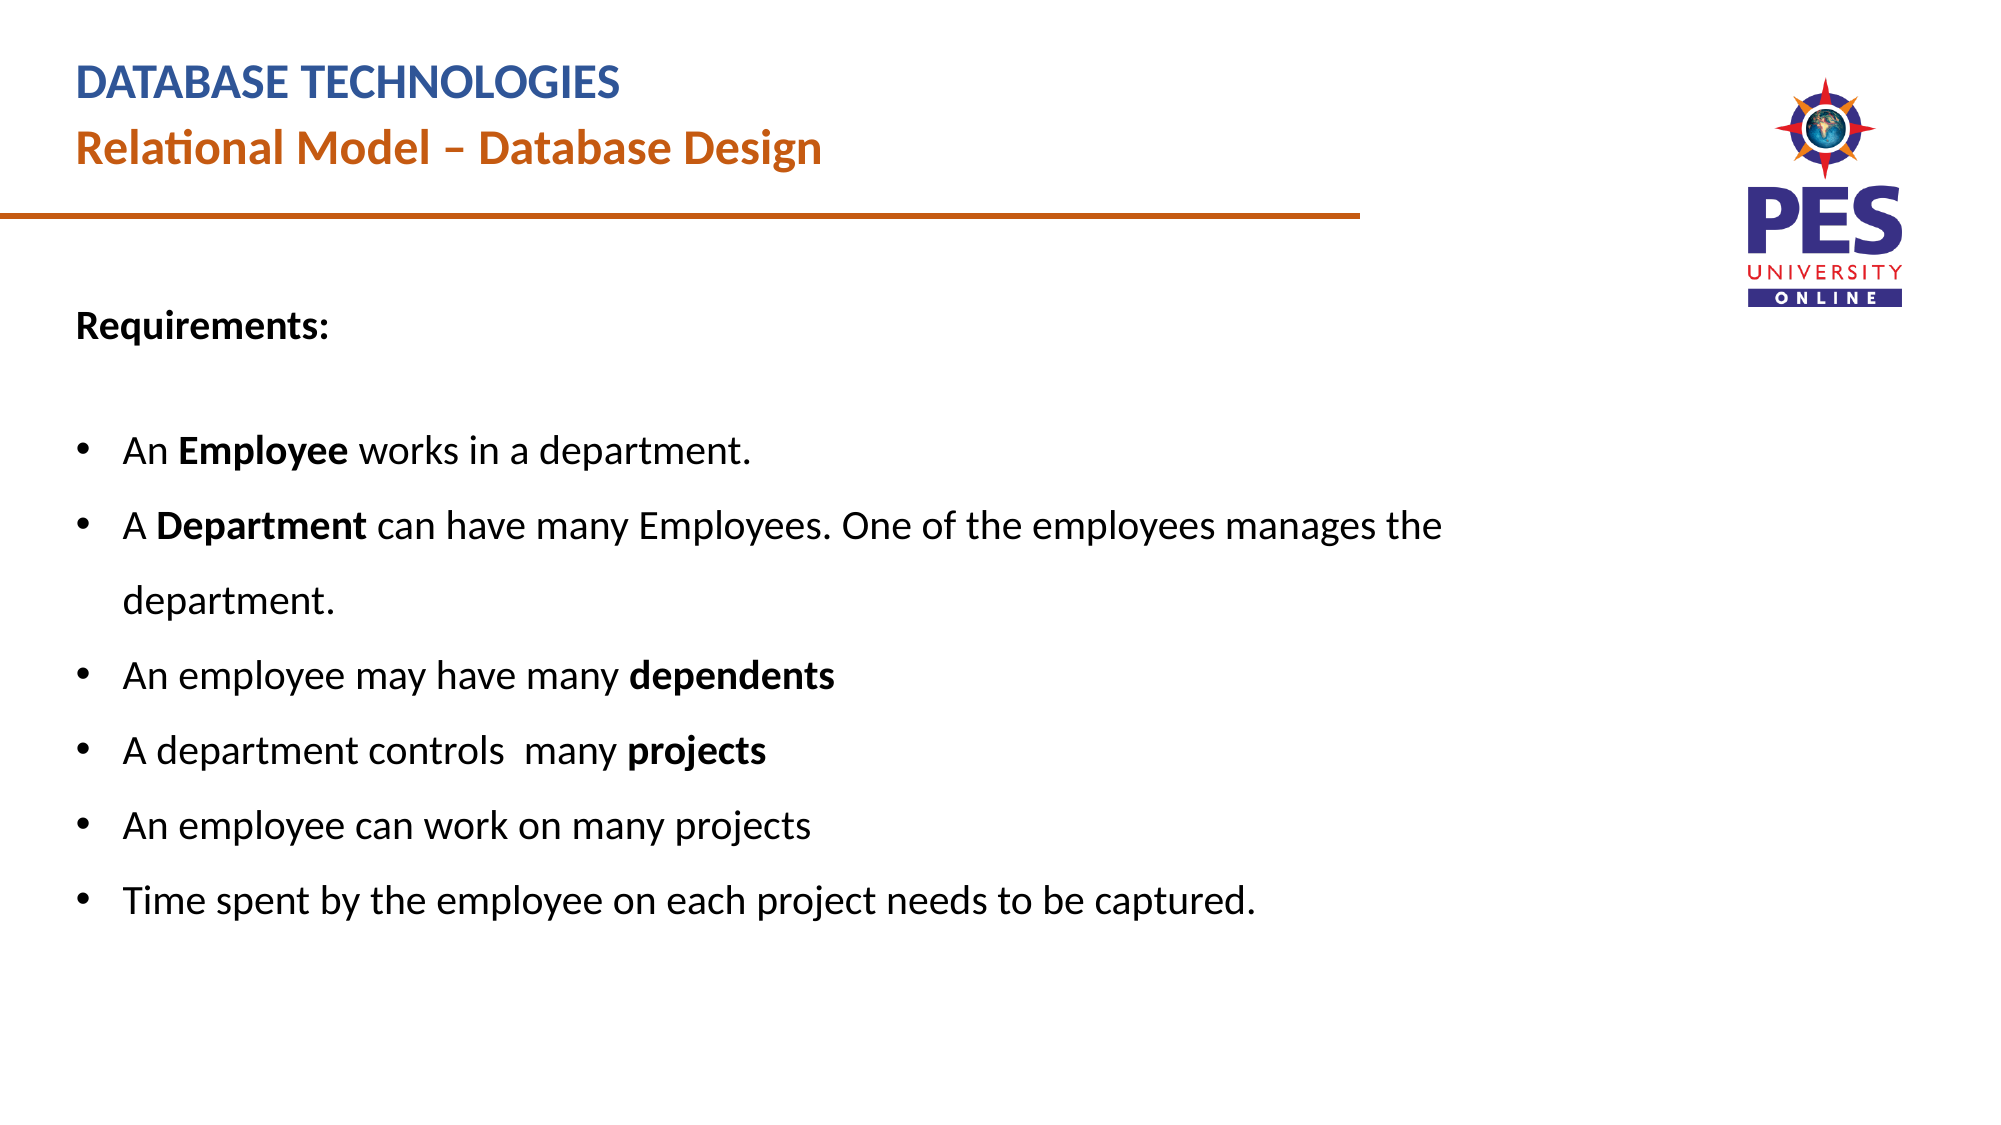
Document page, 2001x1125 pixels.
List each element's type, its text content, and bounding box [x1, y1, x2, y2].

text_box DATABASE TECHNOLOGIES [60, 41, 1291, 117]
picture [1748, 76, 1902, 307]
text_box Relational Model – Database Design [60, 106, 1374, 182]
text_box Requirements: An Employee works in a department. A Department can have many Employees. One of the employees manages the department. An employee may have many dependents A department controls many projects An employee can work on many projects Time spent by the employee on each project needs to be captured. [61, 290, 1584, 931]
